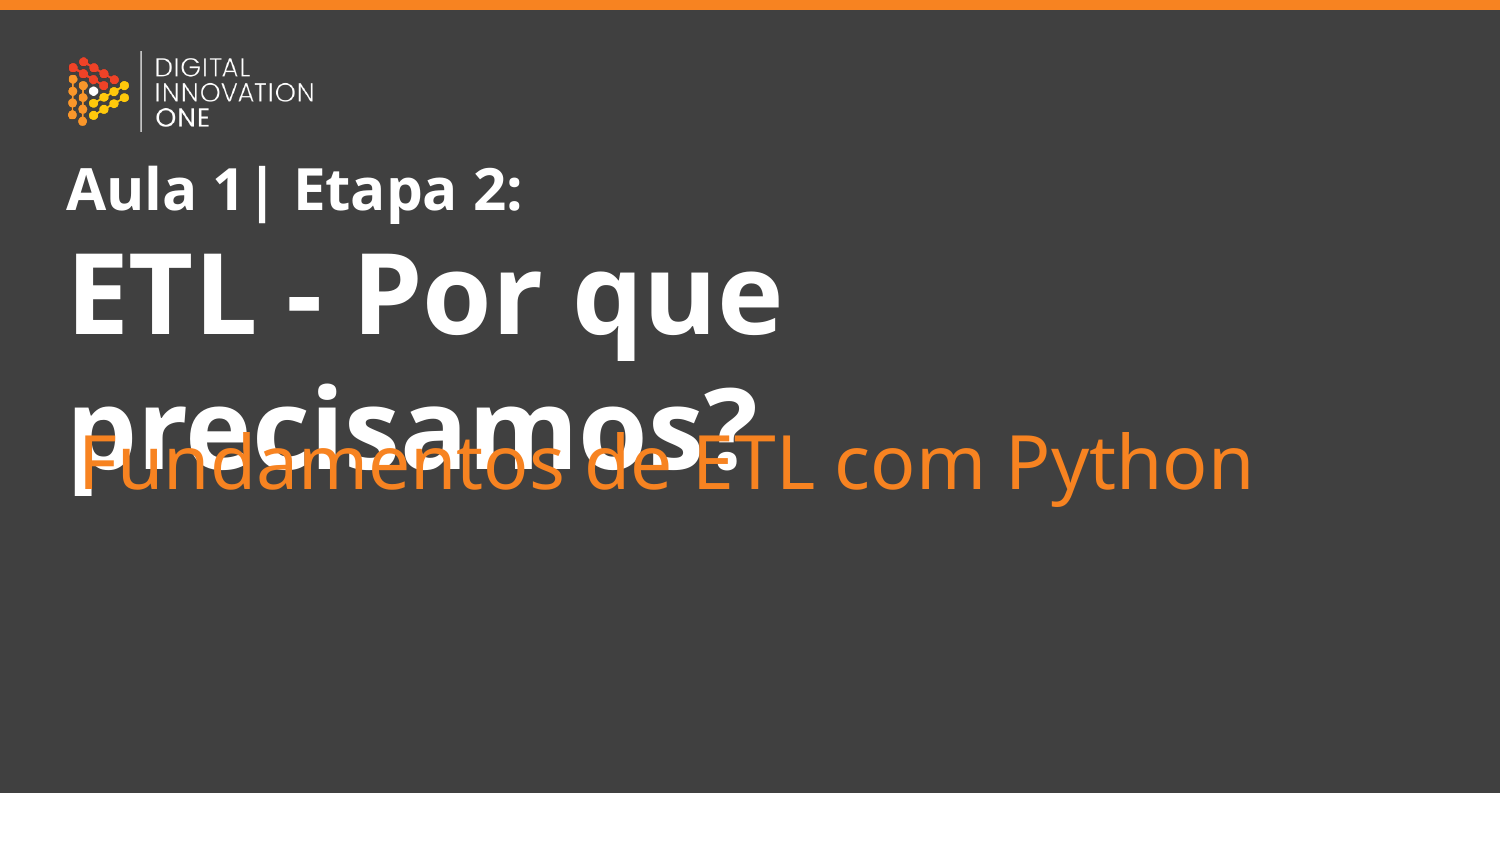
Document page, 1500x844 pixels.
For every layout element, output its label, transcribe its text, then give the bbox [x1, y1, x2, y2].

text_box Aula 1| Etapa 2: ETL - Por que precisamos? [51, 197, 1500, 447]
text_box [0, 10, 1500, 793]
picture [50, 42, 331, 140]
text_box [0, 0, 1500, 10]
text_box Fundamentos de ETL com Python [63, 410, 1437, 509]
text_box [0, 793, 1500, 844]
